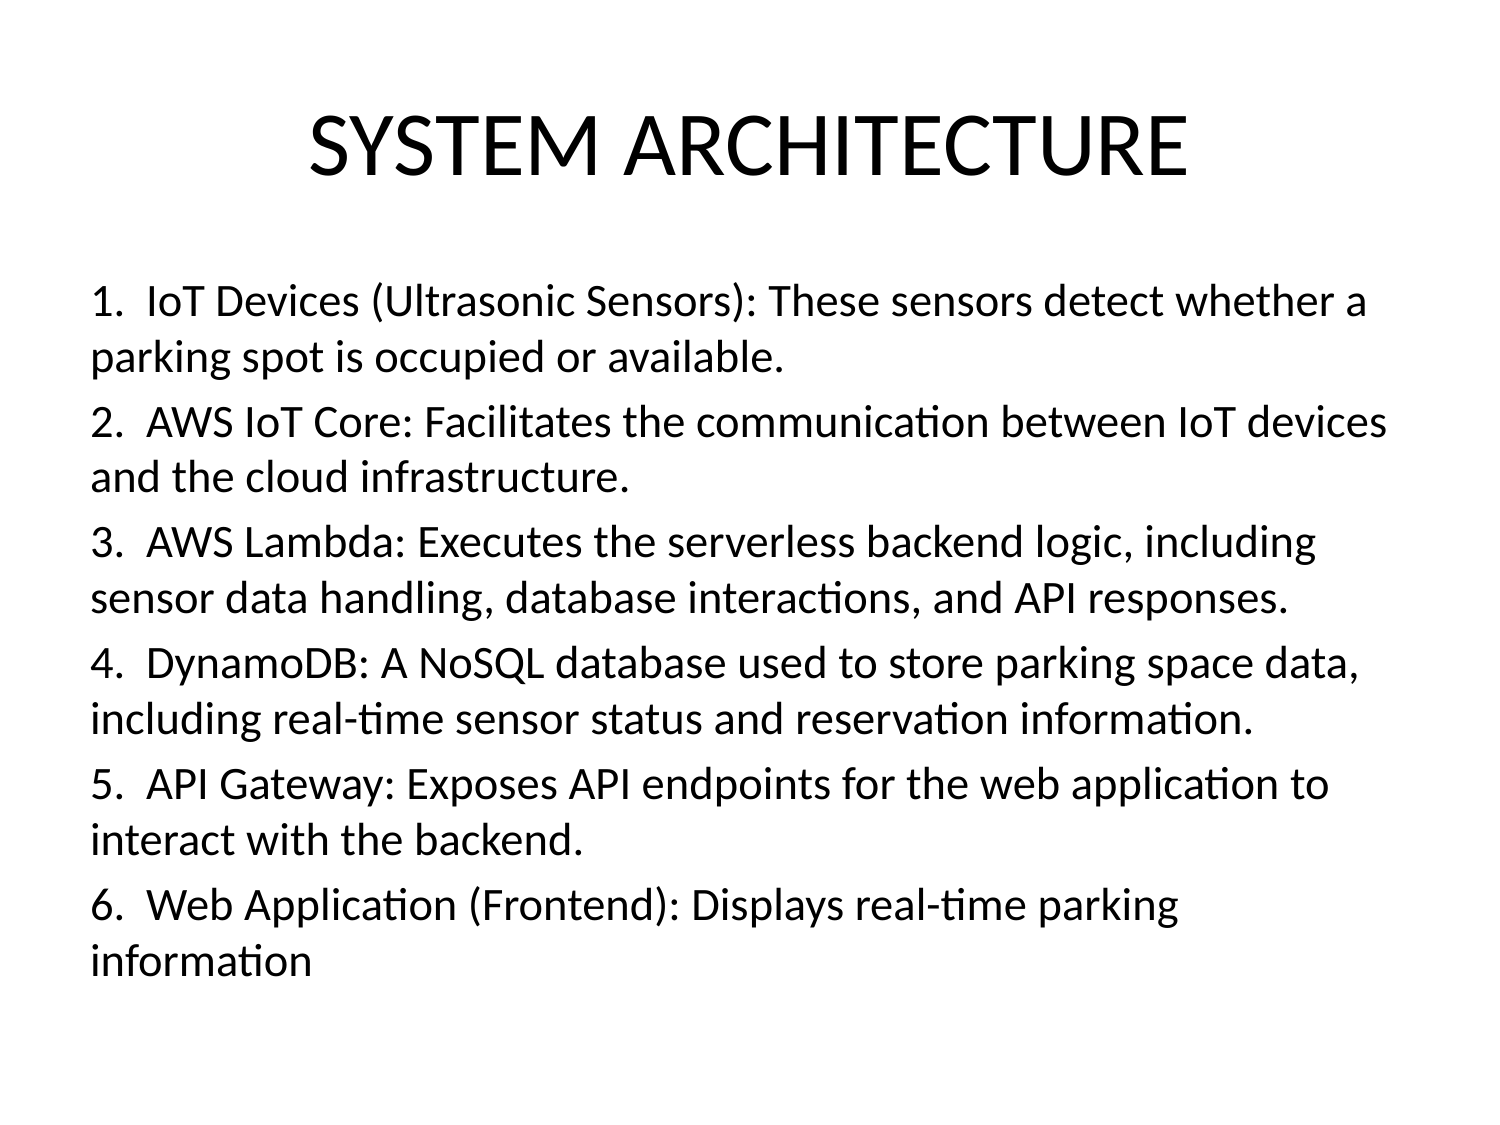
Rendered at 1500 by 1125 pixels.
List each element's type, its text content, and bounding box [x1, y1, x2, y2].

title SYSTEM ARCHITECTURE [75, 45, 1425, 233]
list 1. IoT Devices (Ultrasonic Sensors): These sensors detect whether a parking spot is occupied or available. 2. AWS IoT Core: Facilitates the communication between IoT devices and the cloud infrastructure. 3. AWS Lambda: Executes the serverless backend logic, including sensor data handling, database interactions, and API responses. 4. DynamoDB: A NoSQL database used to store parking space data, including real-time sensor status and reservation information. 5. API Gateway: Exposes API endpoints for the web application to interact with the backend. 6. Web Application (Frontend): Displays real-time parking information [75, 262, 1425, 1005]
